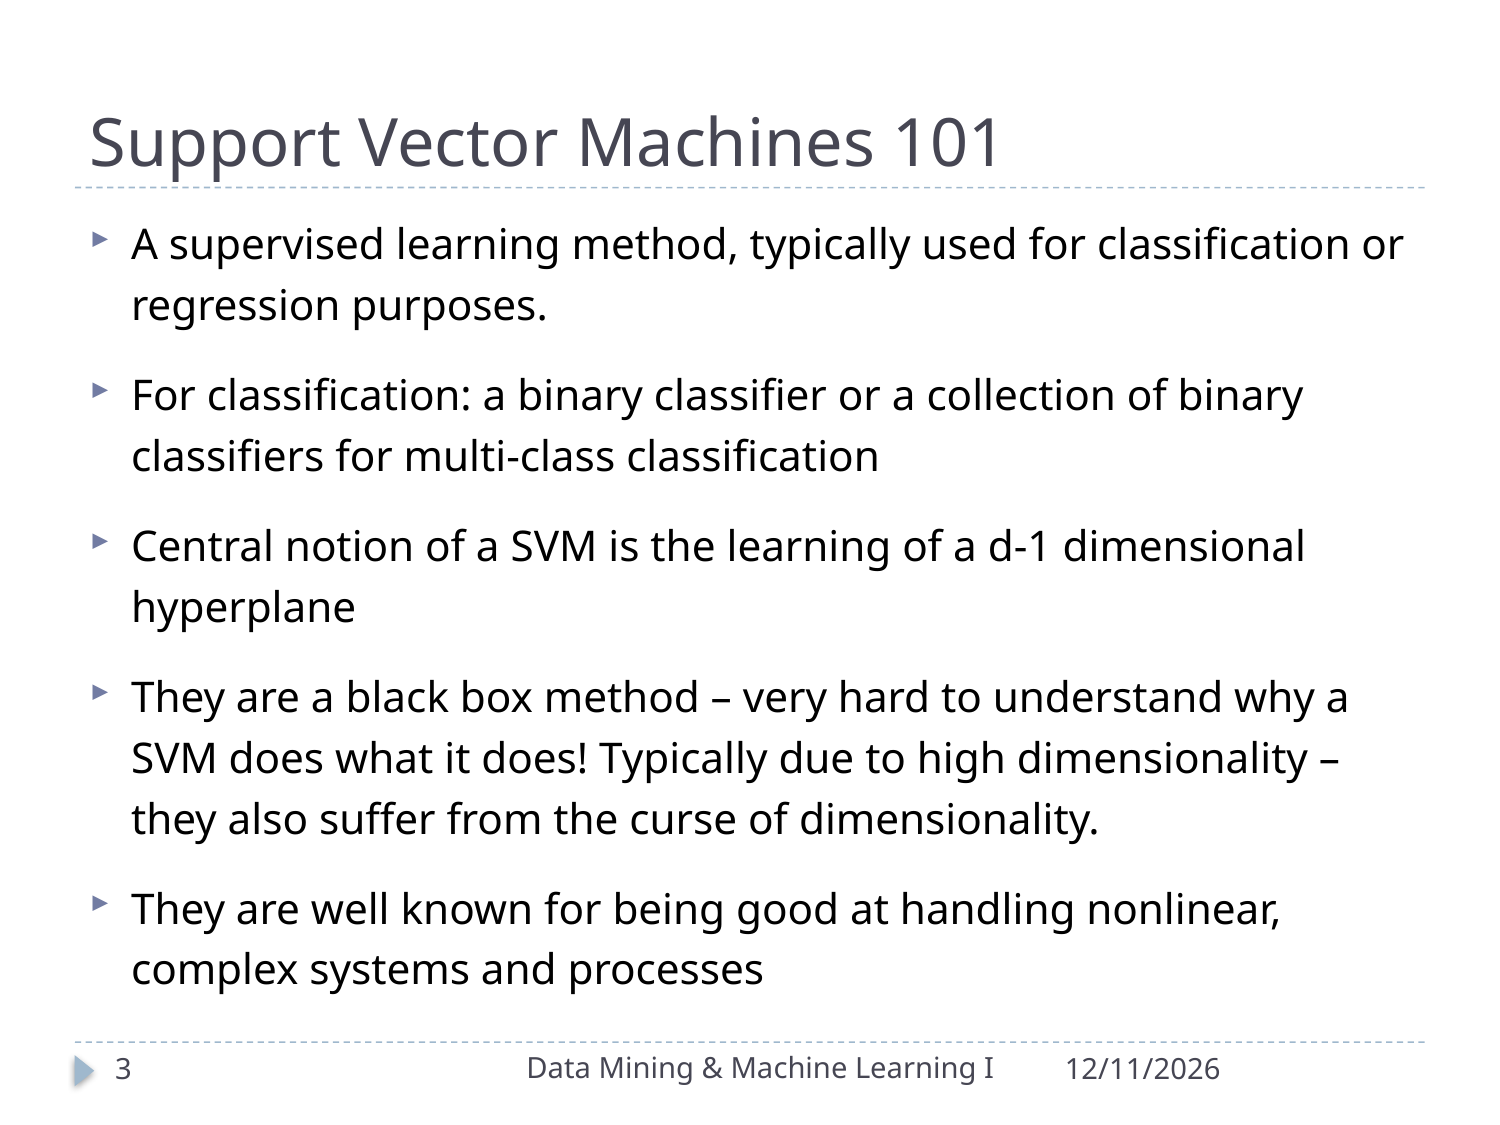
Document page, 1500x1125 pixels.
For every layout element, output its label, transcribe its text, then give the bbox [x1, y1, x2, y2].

footer Data Mining & Machine Learning I [475, 1042, 1046, 1103]
list A supervised learning method, typically used for classification or regression purposes. For classification: a binary classifier or a collection of binary classifiers for multi-class classification Central notion of a SVM is the learning of a d-1 dimensional hyperplane They are a black box method – very hard to understand why a SVM does what it does! Typically due to high dimensionality – they also suffer from the curse of dimensionality. They are well known for being good at handling nonlinear, complex systems and processes [75, 200, 1425, 1006]
slide_number 3 [100, 1042, 426, 1103]
title Support Vector Machines 101 [75, 24, 1425, 188]
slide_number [1050, 1042, 1426, 1103]
